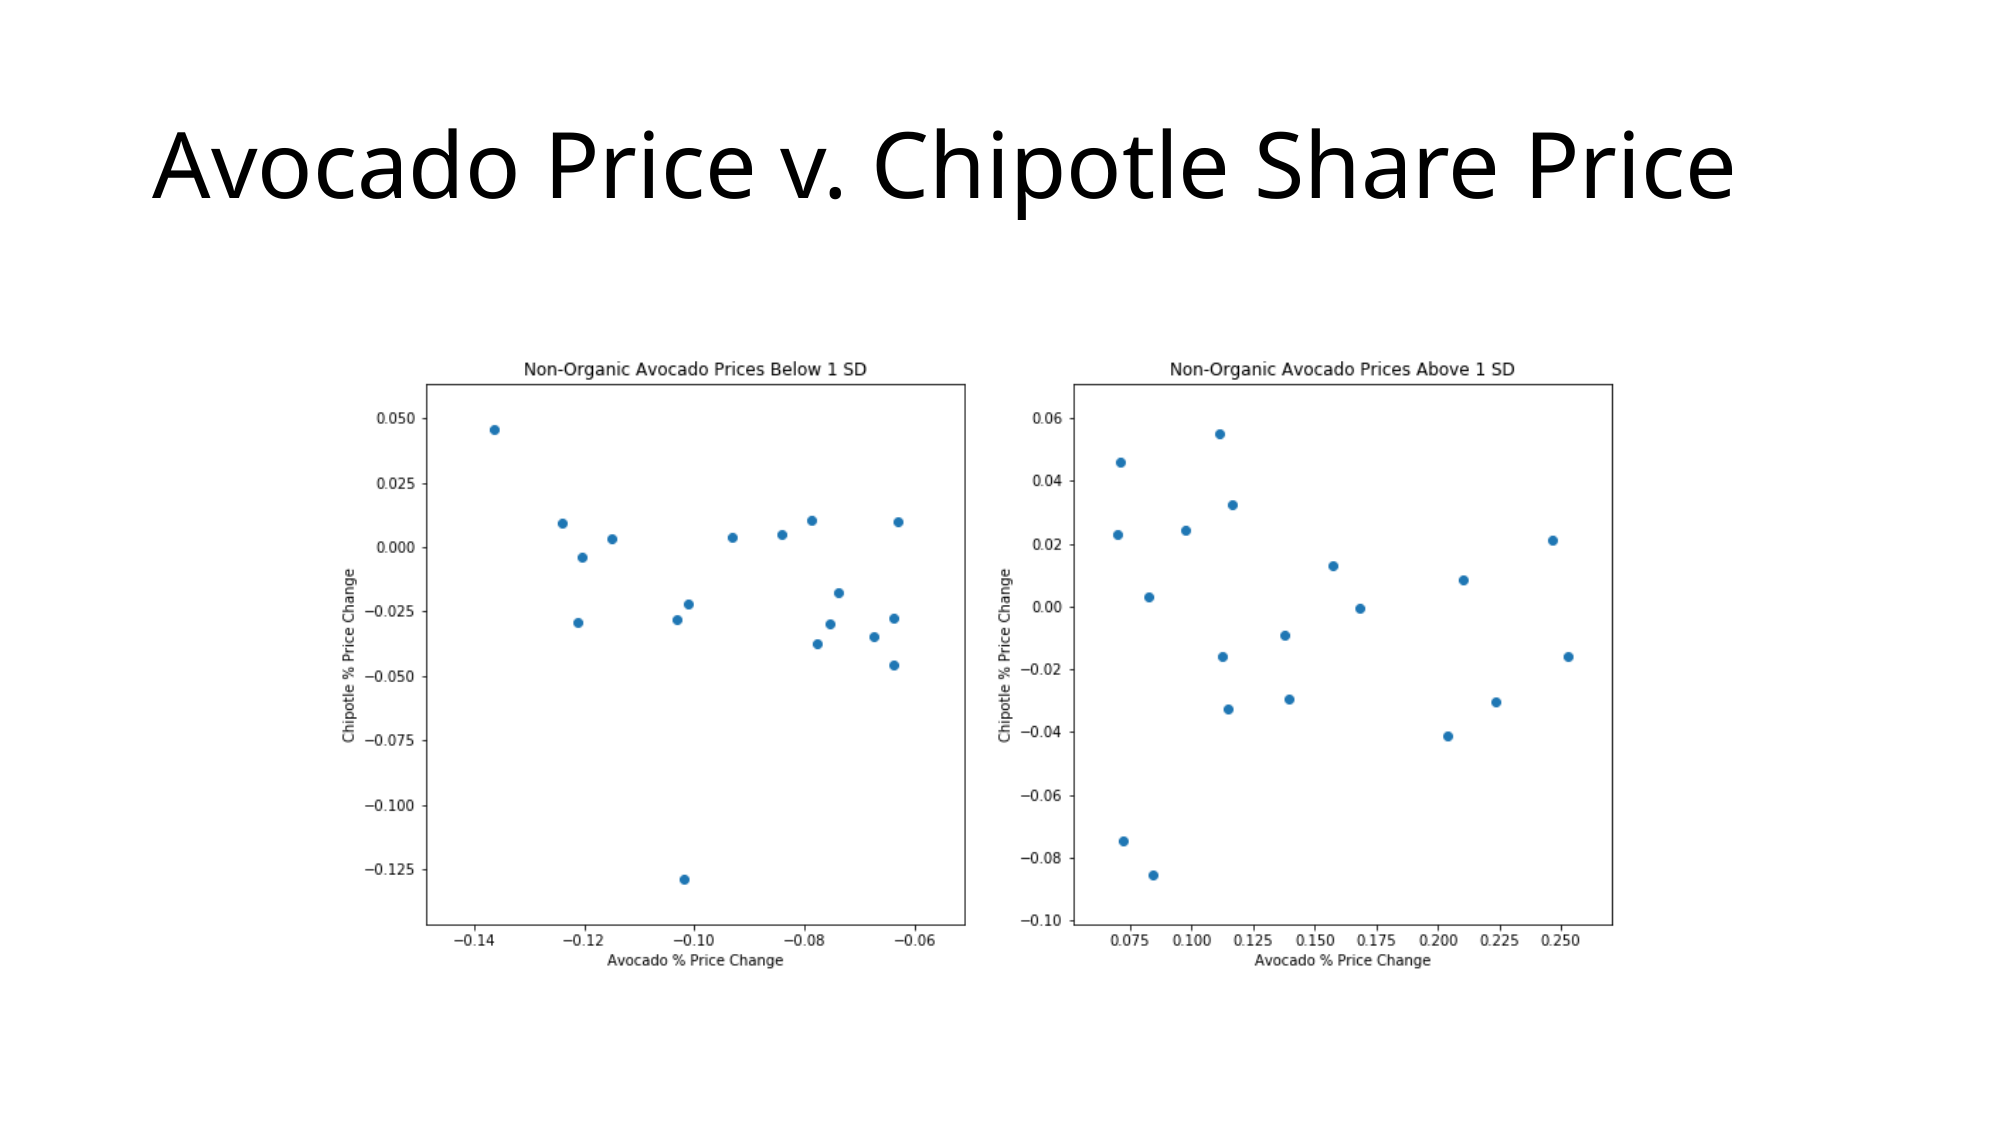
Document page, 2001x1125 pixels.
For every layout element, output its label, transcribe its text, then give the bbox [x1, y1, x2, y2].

title Avocado Price v. Chipotle Share Price [137, 59, 1863, 278]
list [235, 299, 1765, 1014]
